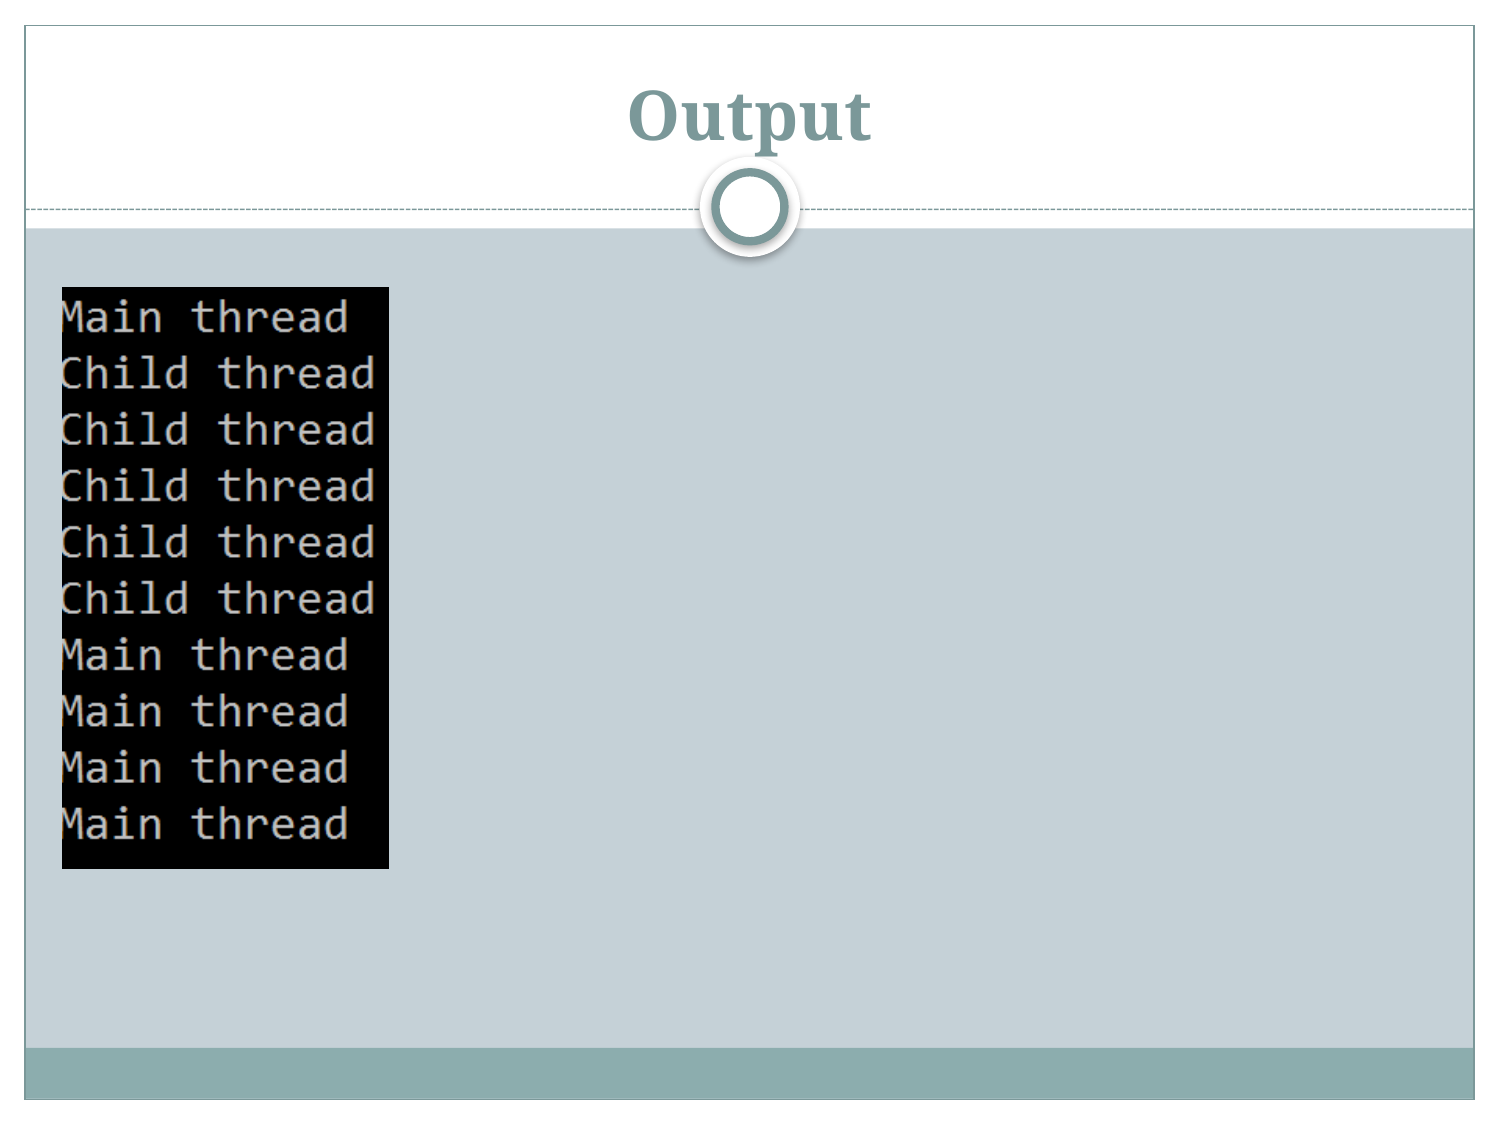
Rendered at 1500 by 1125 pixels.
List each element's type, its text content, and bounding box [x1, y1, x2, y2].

title Output [49, 37, 1450, 162]
list [49, 250, 1445, 1001]
picture [62, 287, 390, 869]
